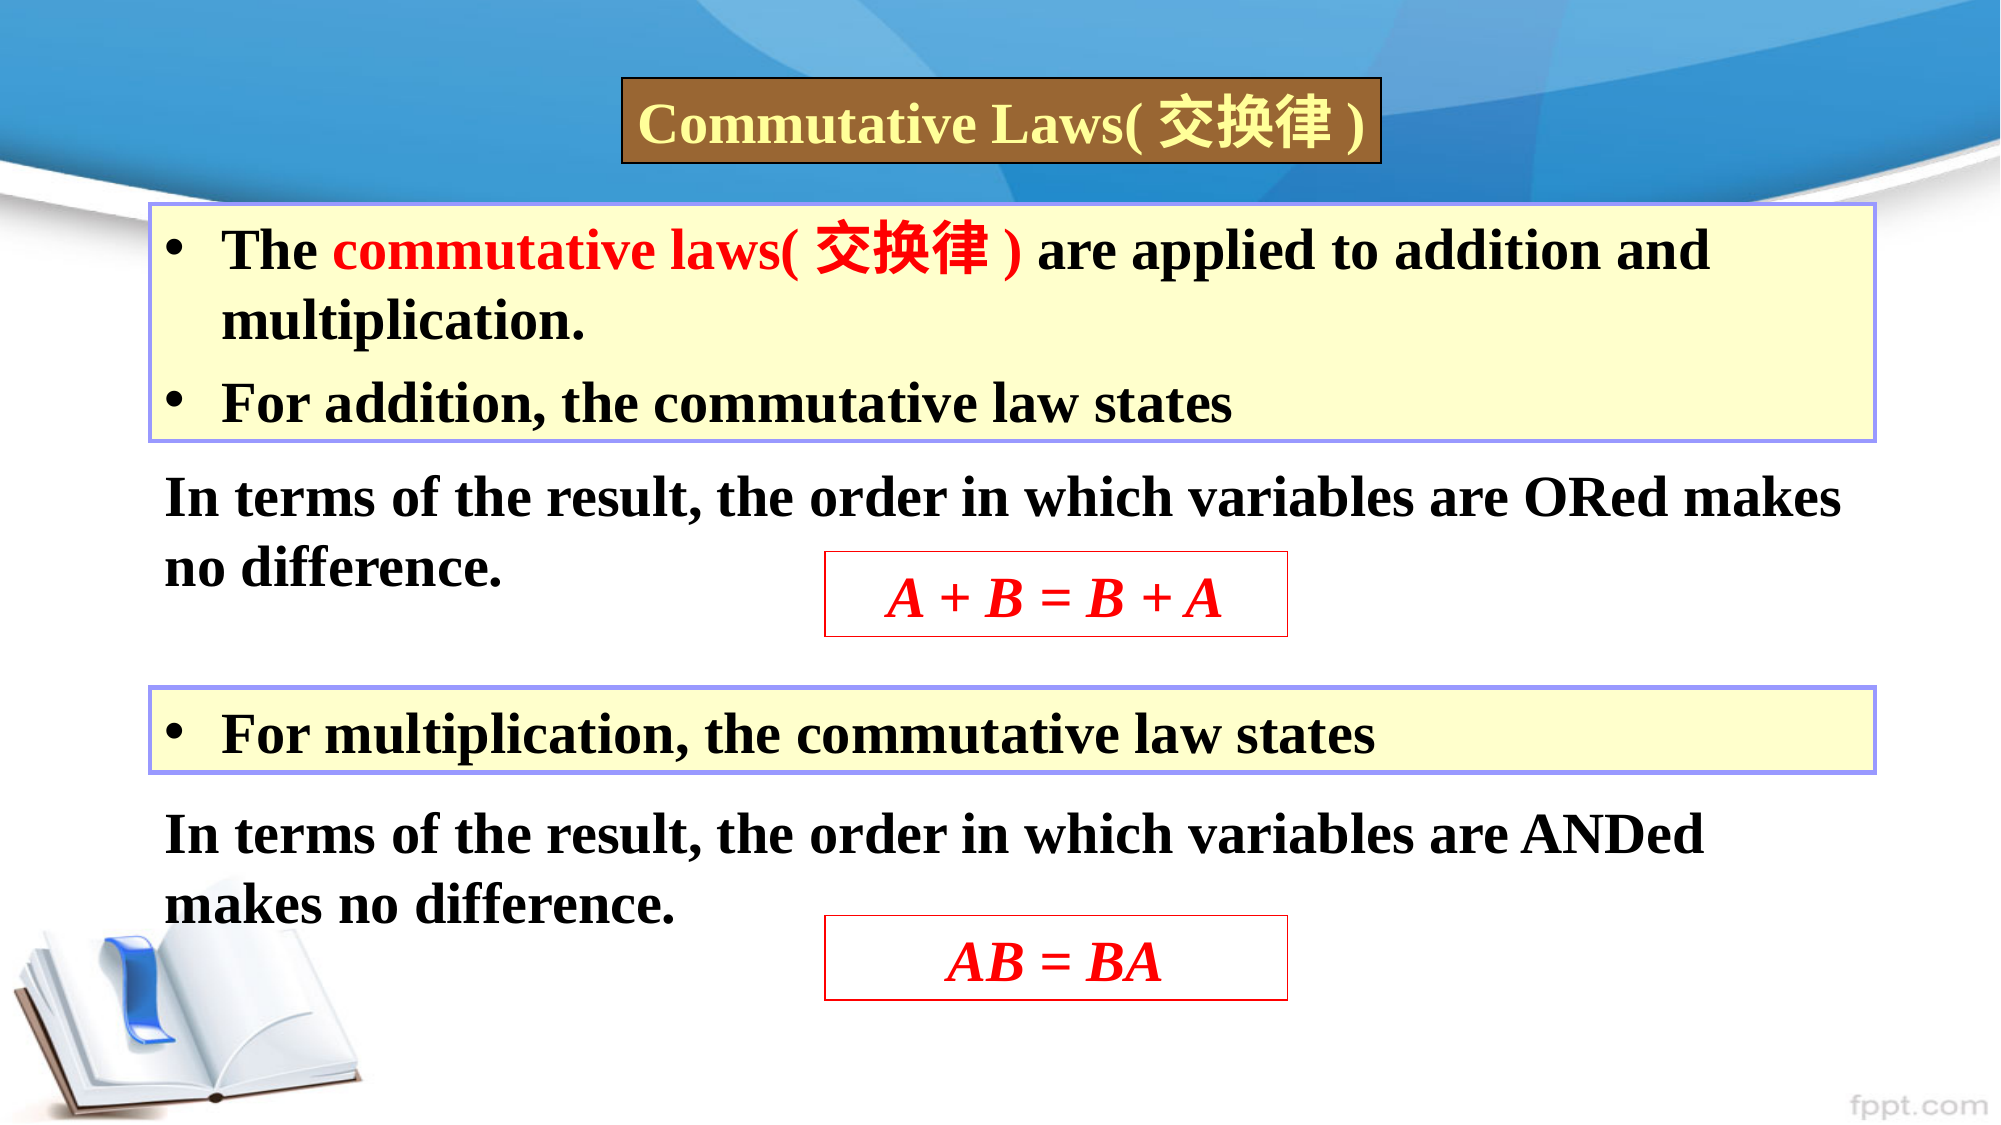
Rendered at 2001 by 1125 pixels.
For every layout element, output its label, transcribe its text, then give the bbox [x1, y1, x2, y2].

text_box A + B = B + A [824, 551, 1288, 637]
picture [0, 0, 2001, 1125]
text_box Commutative Laws(交换律) [622, 78, 1381, 163]
text_box The commutative laws(交换律) are applied to addition and multiplication. For addition, the commutative law states [149, 203, 1875, 442]
text_box For multiplication, the commutative law states [149, 687, 1875, 773]
text_box In terms of the result, the order in which variables are ORed makes no difference. [149, 451, 1875, 606]
text_box In terms of the result, the order in which variables are ANDed makes no difference. [149, 787, 1875, 943]
text_box AB = BA [824, 915, 1288, 1000]
